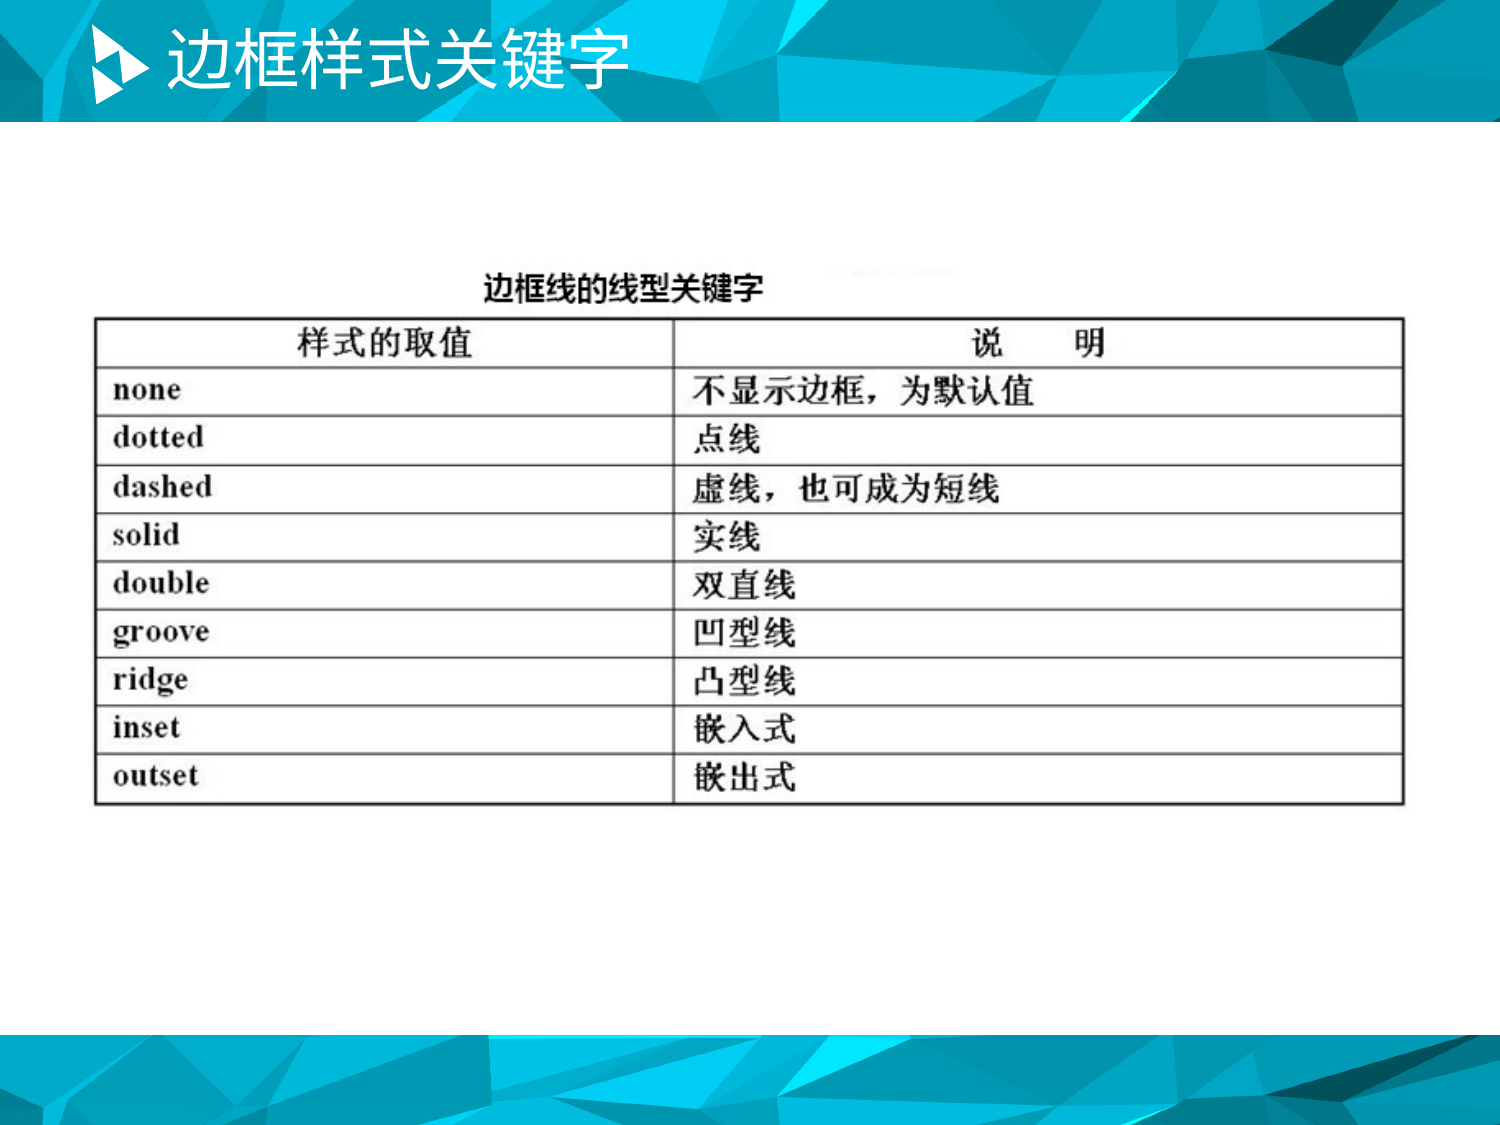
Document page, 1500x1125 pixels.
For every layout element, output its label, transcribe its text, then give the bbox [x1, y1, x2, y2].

picture [0, 0, 1500, 122]
picture [88, 263, 1414, 823]
title 边框样式关键字 [151, 11, 1446, 115]
picture [0, 1035, 1500, 1125]
